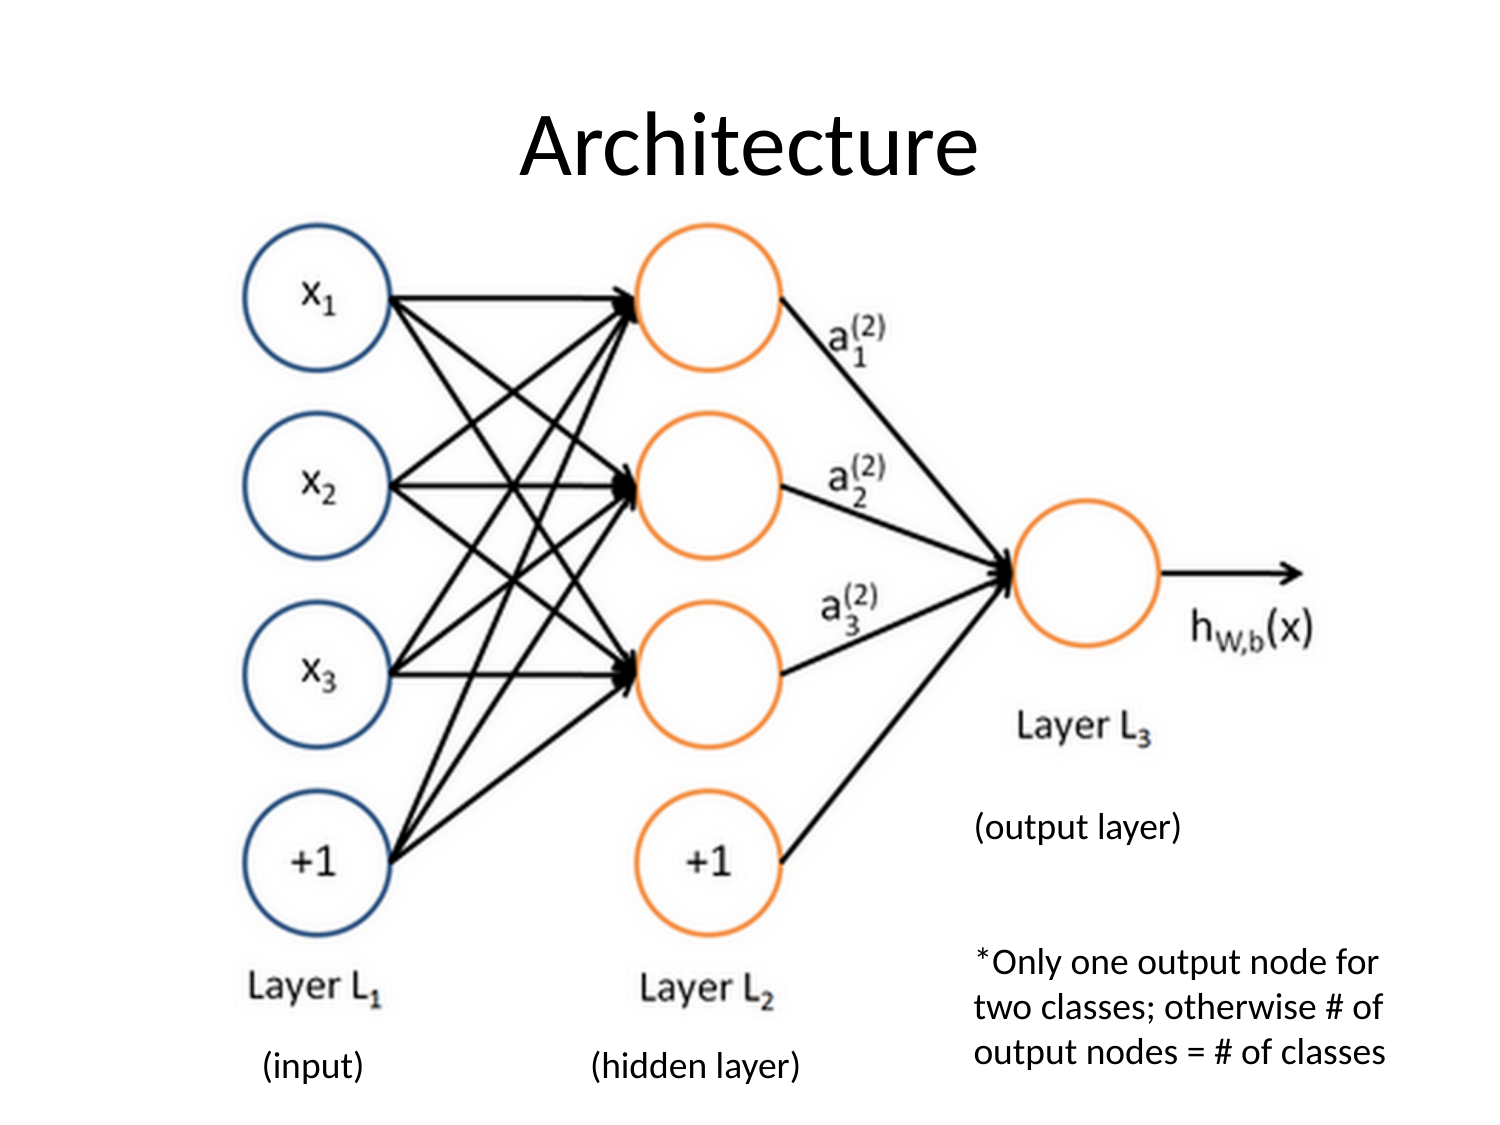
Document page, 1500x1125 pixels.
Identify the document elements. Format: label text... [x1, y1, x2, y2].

picture [157, 196, 1371, 1037]
text_box (input) [246, 1045, 485, 1093]
text_box (hidden layer) [575, 1045, 843, 1093]
text_box (output layer) *Only one output node for two classes; otherwise # of output nodes = # of classes [958, 794, 1447, 1080]
title Architecture [75, 45, 1425, 233]
